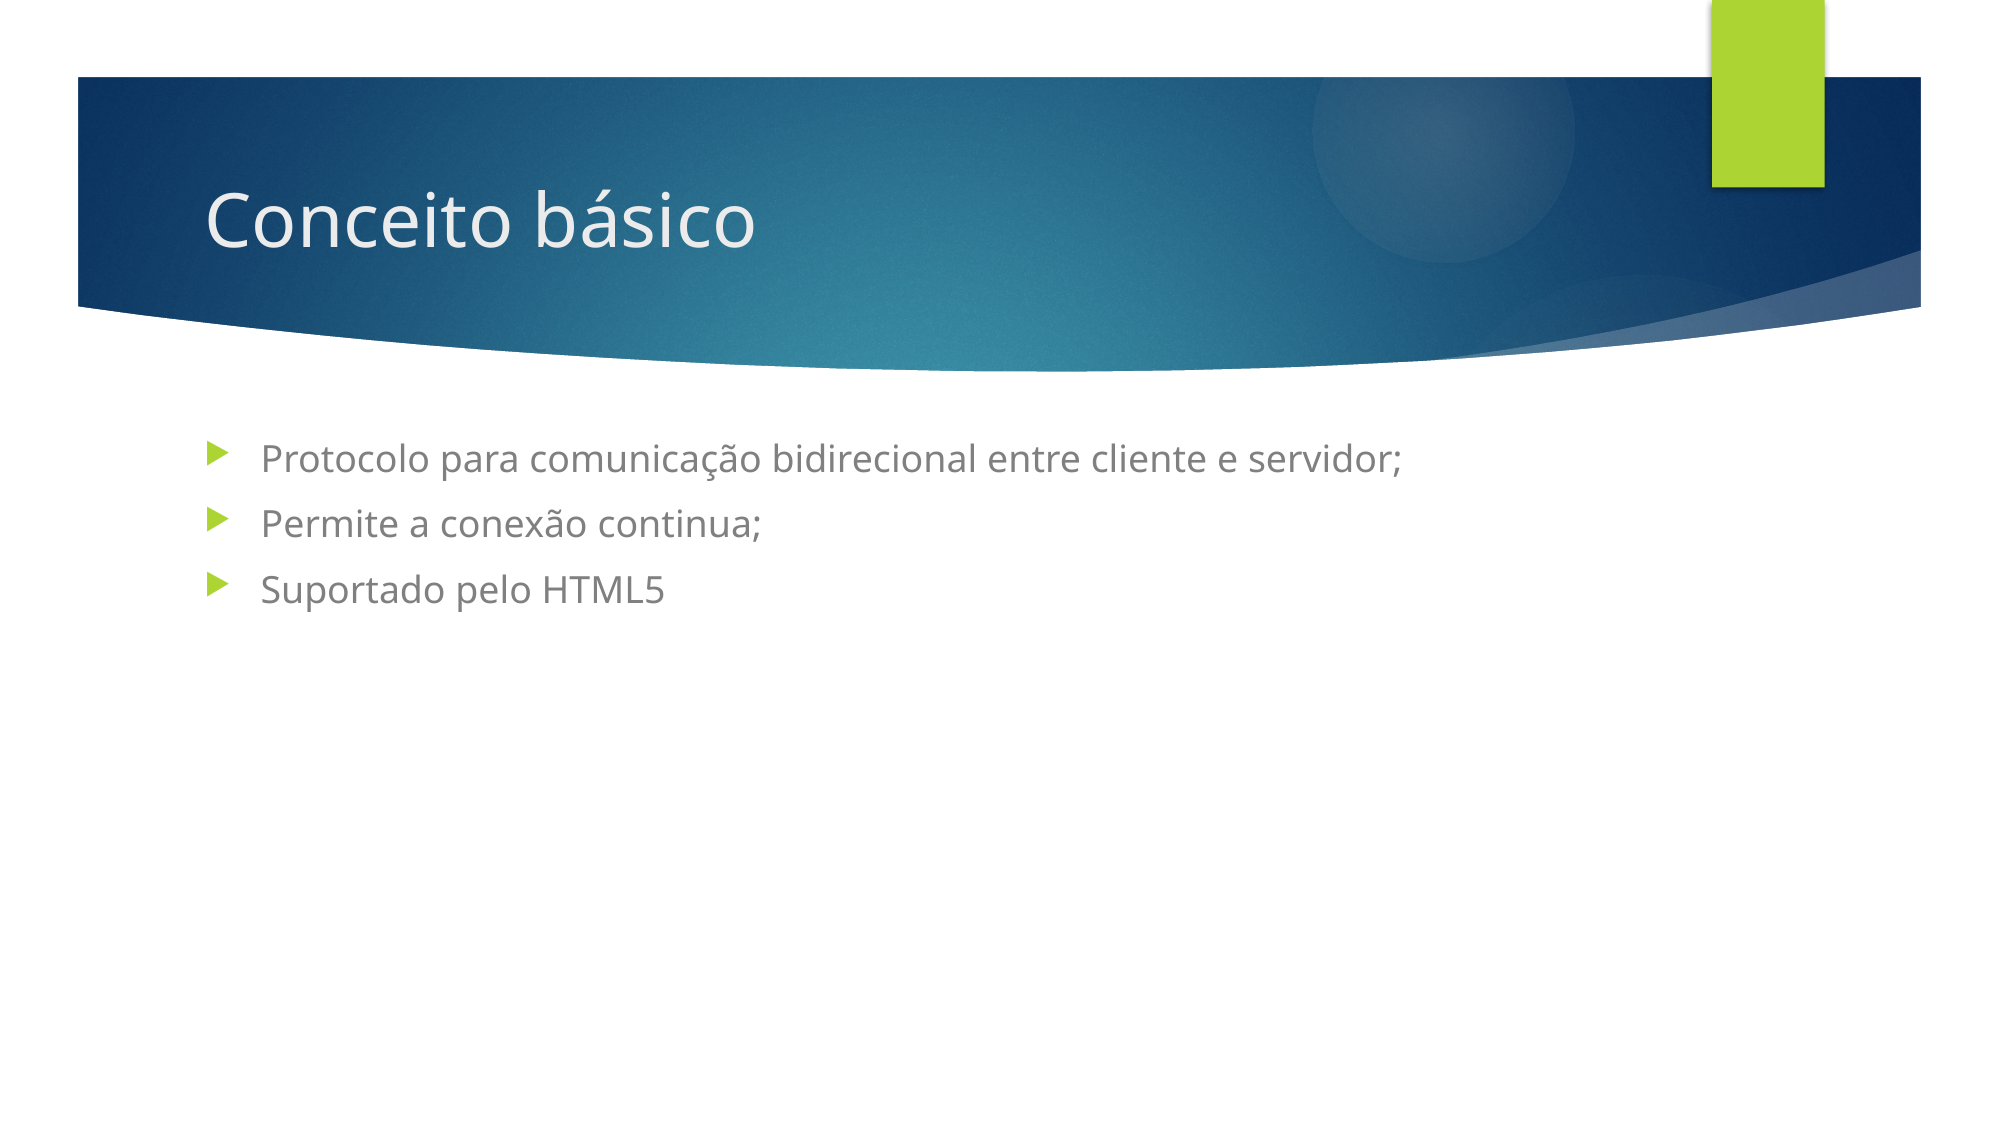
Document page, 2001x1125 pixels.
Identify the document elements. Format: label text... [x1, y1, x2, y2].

list Protocolo para comunicação bidirecional entre cliente e servidor; Permite a conexão continua; Suportado pelo HTML5 [189, 427, 1627, 988]
title Conceito básico [189, 159, 1627, 276]
